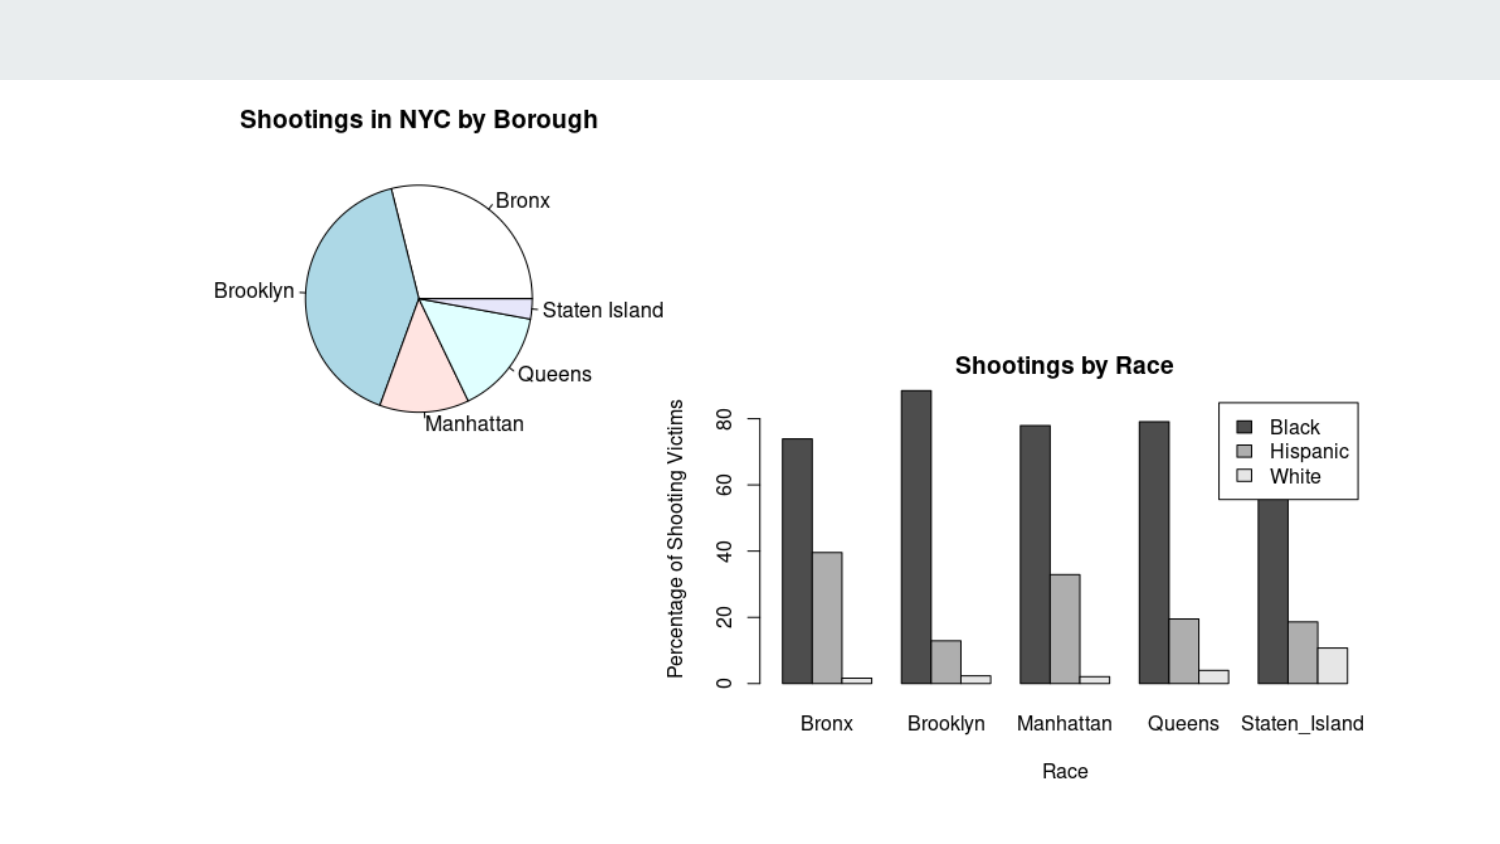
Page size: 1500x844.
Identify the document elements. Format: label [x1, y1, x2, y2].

picture [0, 93, 1421, 810]
